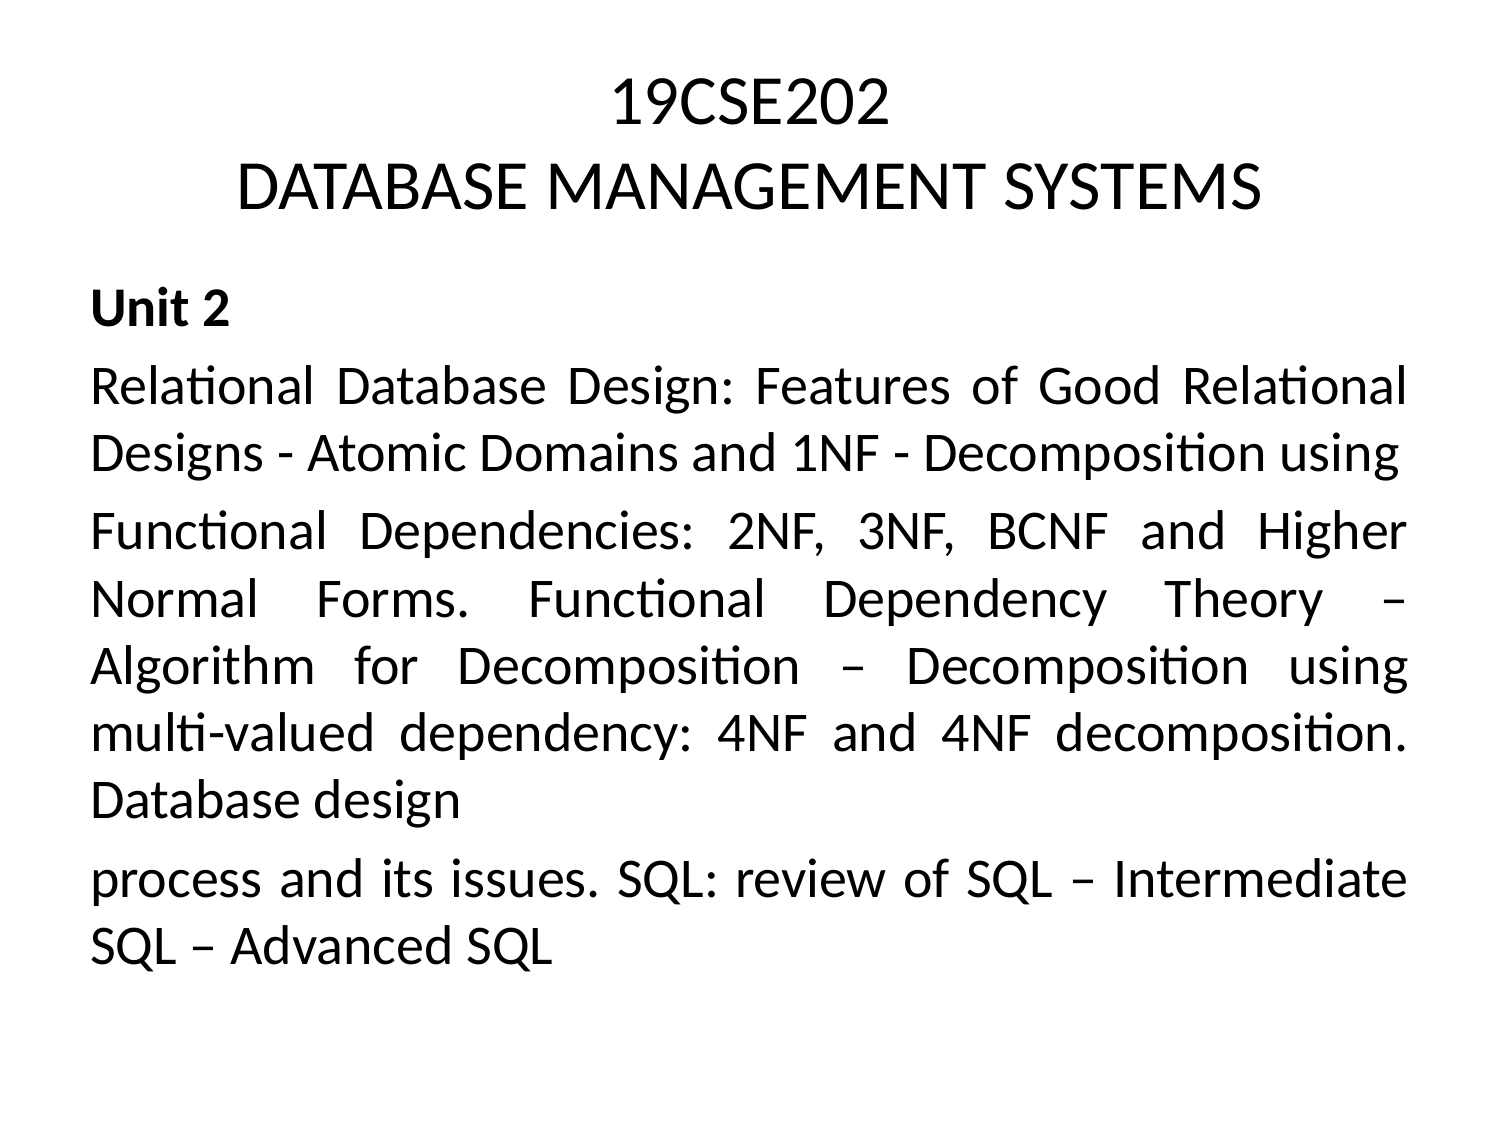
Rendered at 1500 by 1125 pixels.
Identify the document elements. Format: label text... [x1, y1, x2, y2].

title 19CSE202 DATABASE MANAGEMENT SYSTEMS [75, 45, 1425, 233]
list Unit 2 Relational Database Design: Features of Good Relational Designs - Atomic Domains and 1NF - Decomposition using Functional Dependencies: 2NF, 3NF, BCNF and Higher Normal Forms. Functional Dependency Theory – Algorithm for Decomposition – Decomposition using multi-valued dependency: 4NF and 4NF decomposition. Database design process and its issues. SQL: review of SQL – Intermediate SQL – Advanced SQL [75, 262, 1425, 1005]
